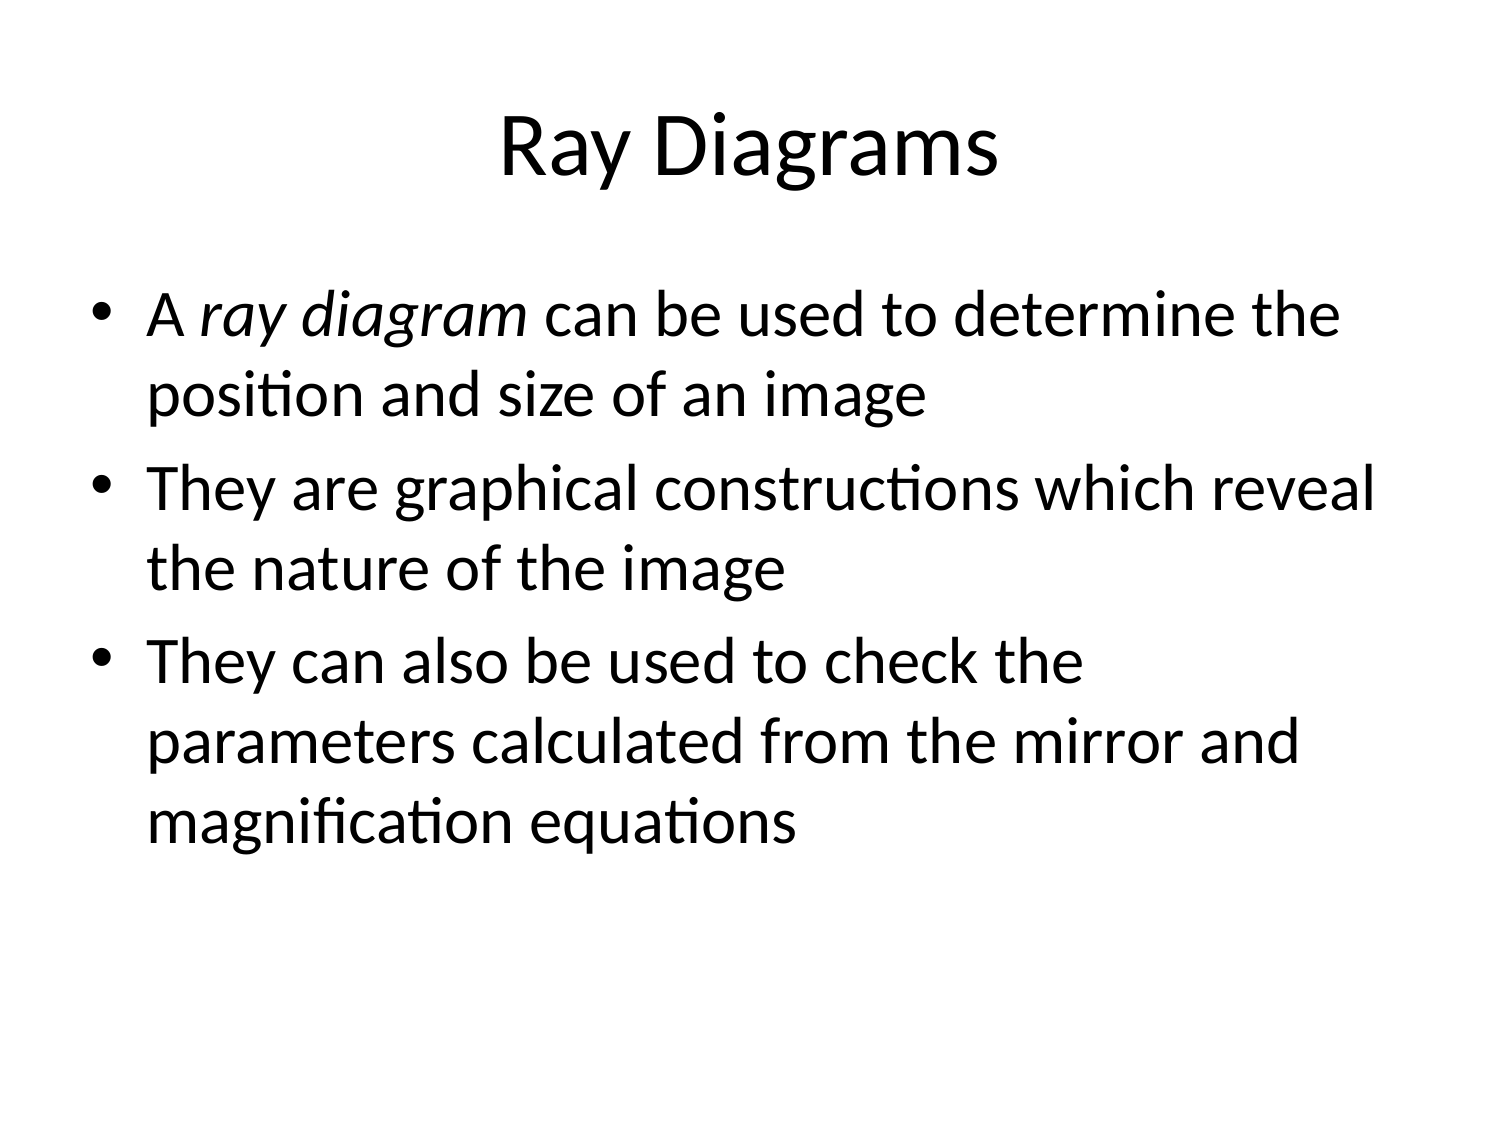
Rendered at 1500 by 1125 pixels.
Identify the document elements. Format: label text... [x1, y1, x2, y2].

list A ray diagram can be used to determine the position and size of an image They are graphical constructions which reveal the nature of the image They can also be used to check the parameters calculated from the mirror and magnification equations [75, 262, 1425, 1005]
title Ray Diagrams [75, 45, 1425, 233]
